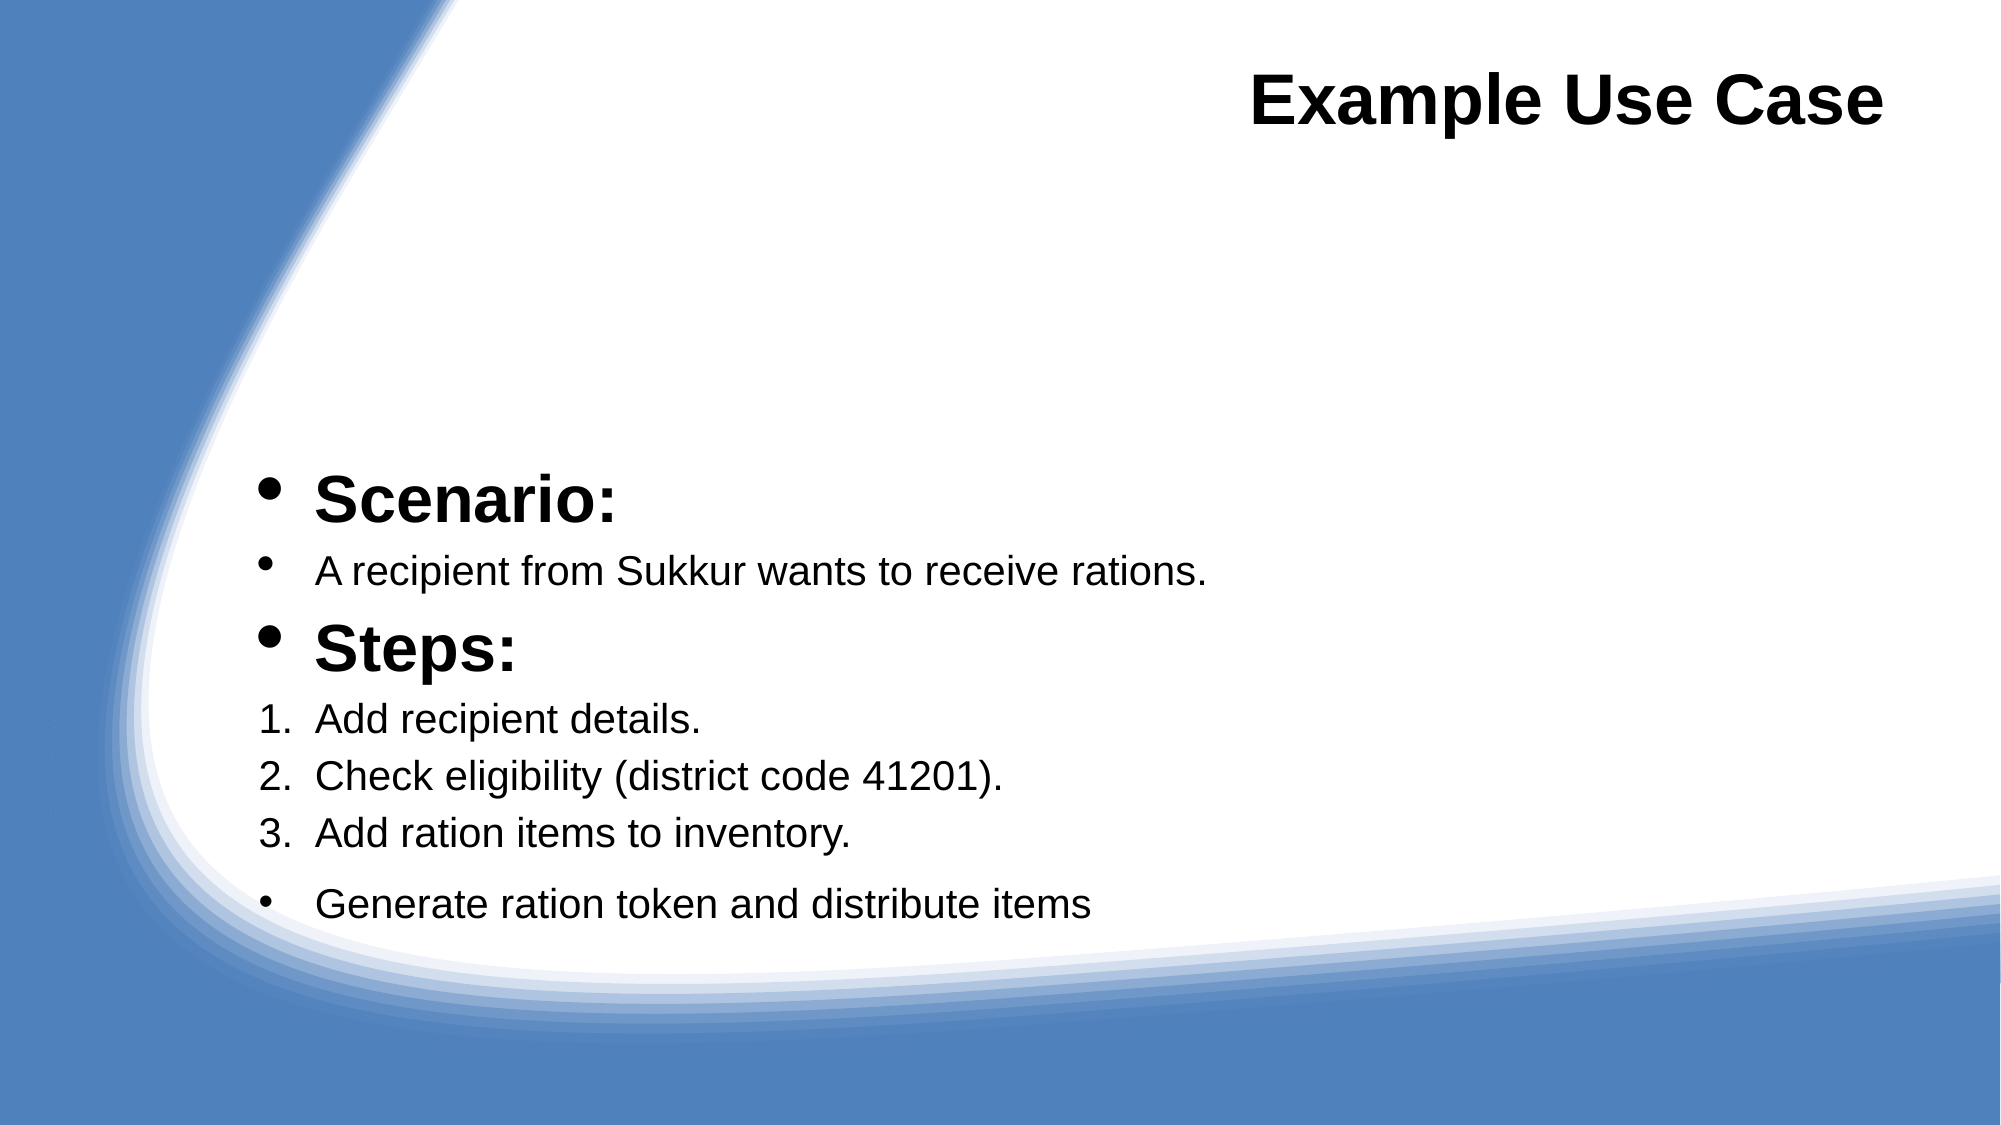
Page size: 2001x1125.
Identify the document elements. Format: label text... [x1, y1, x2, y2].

list Scenario: A recipient from Sukkur wants to receive rations. Steps: Add recipient details. Check eligibility (district code 41201). Add ration items to inventory. Generate ration token and distribute items [243, 437, 1887, 975]
title Example Use Case [259, 45, 1900, 233]
